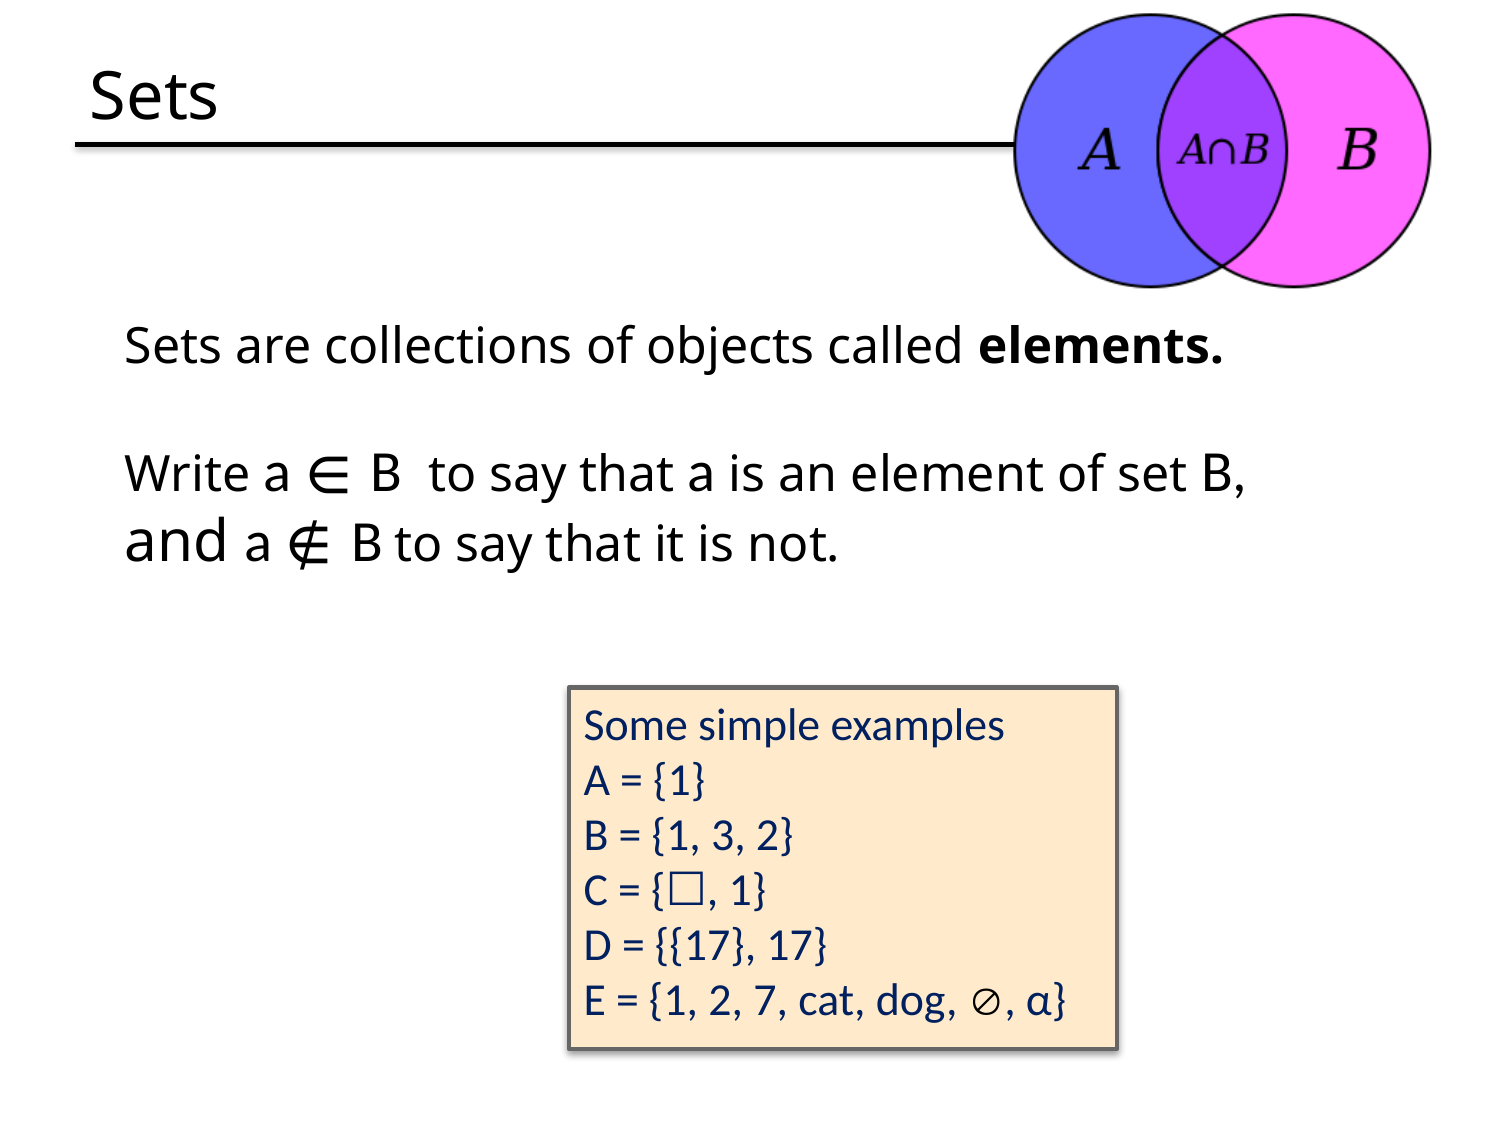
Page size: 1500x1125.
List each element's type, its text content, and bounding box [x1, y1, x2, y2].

text_box Sets are collections of objects called elements. Write a ∈ B to say that a is an element of set B, and a ∉ B to say that it is not. [109, 305, 1262, 581]
text_box Some simple examples A = {1} B = {1, 3, 2} C = {☐, 1} D = {{17}, 17} E = {1, 2, 7, cat, dog, , α} [567, 685, 1119, 1051]
title Sets [75, 45, 966, 145]
picture [971, 0, 1473, 330]
